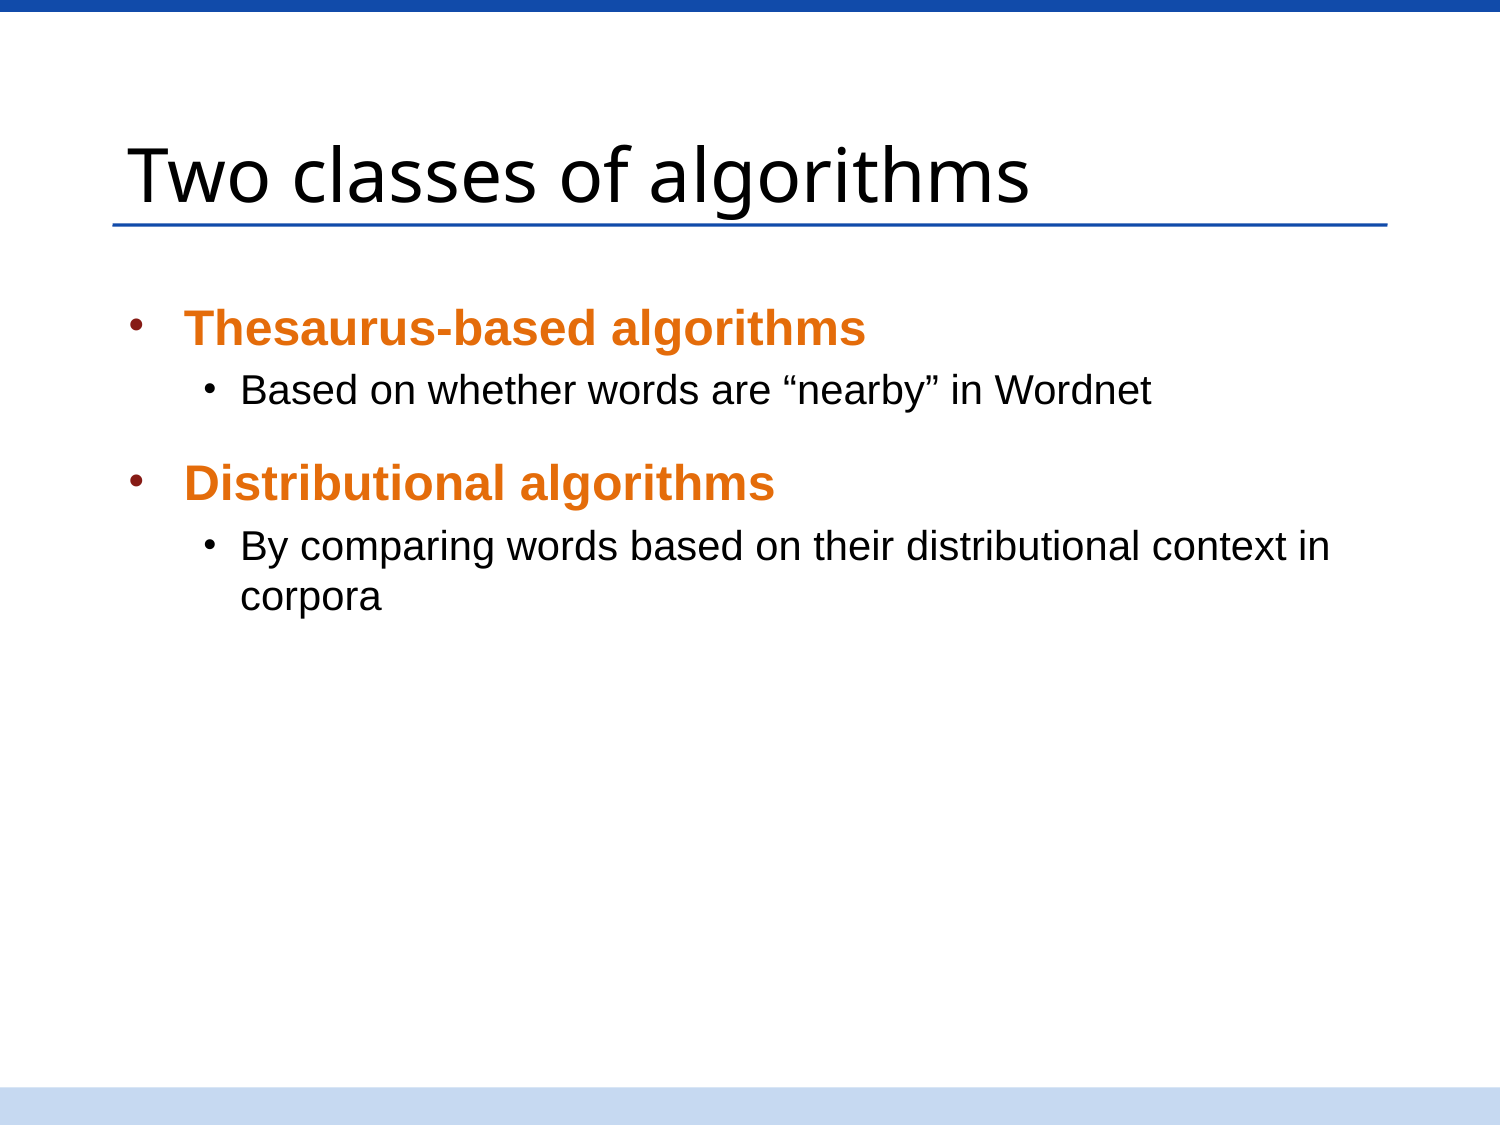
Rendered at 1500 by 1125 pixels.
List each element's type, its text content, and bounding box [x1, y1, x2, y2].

list Thesaurus-based algorithms Based on whether words are “nearby” in Wordnet Distributional algorithms By comparing words based on their distributional context in corpora [112, 287, 1388, 1026]
title Two classes of algorithms [112, 62, 1388, 226]
